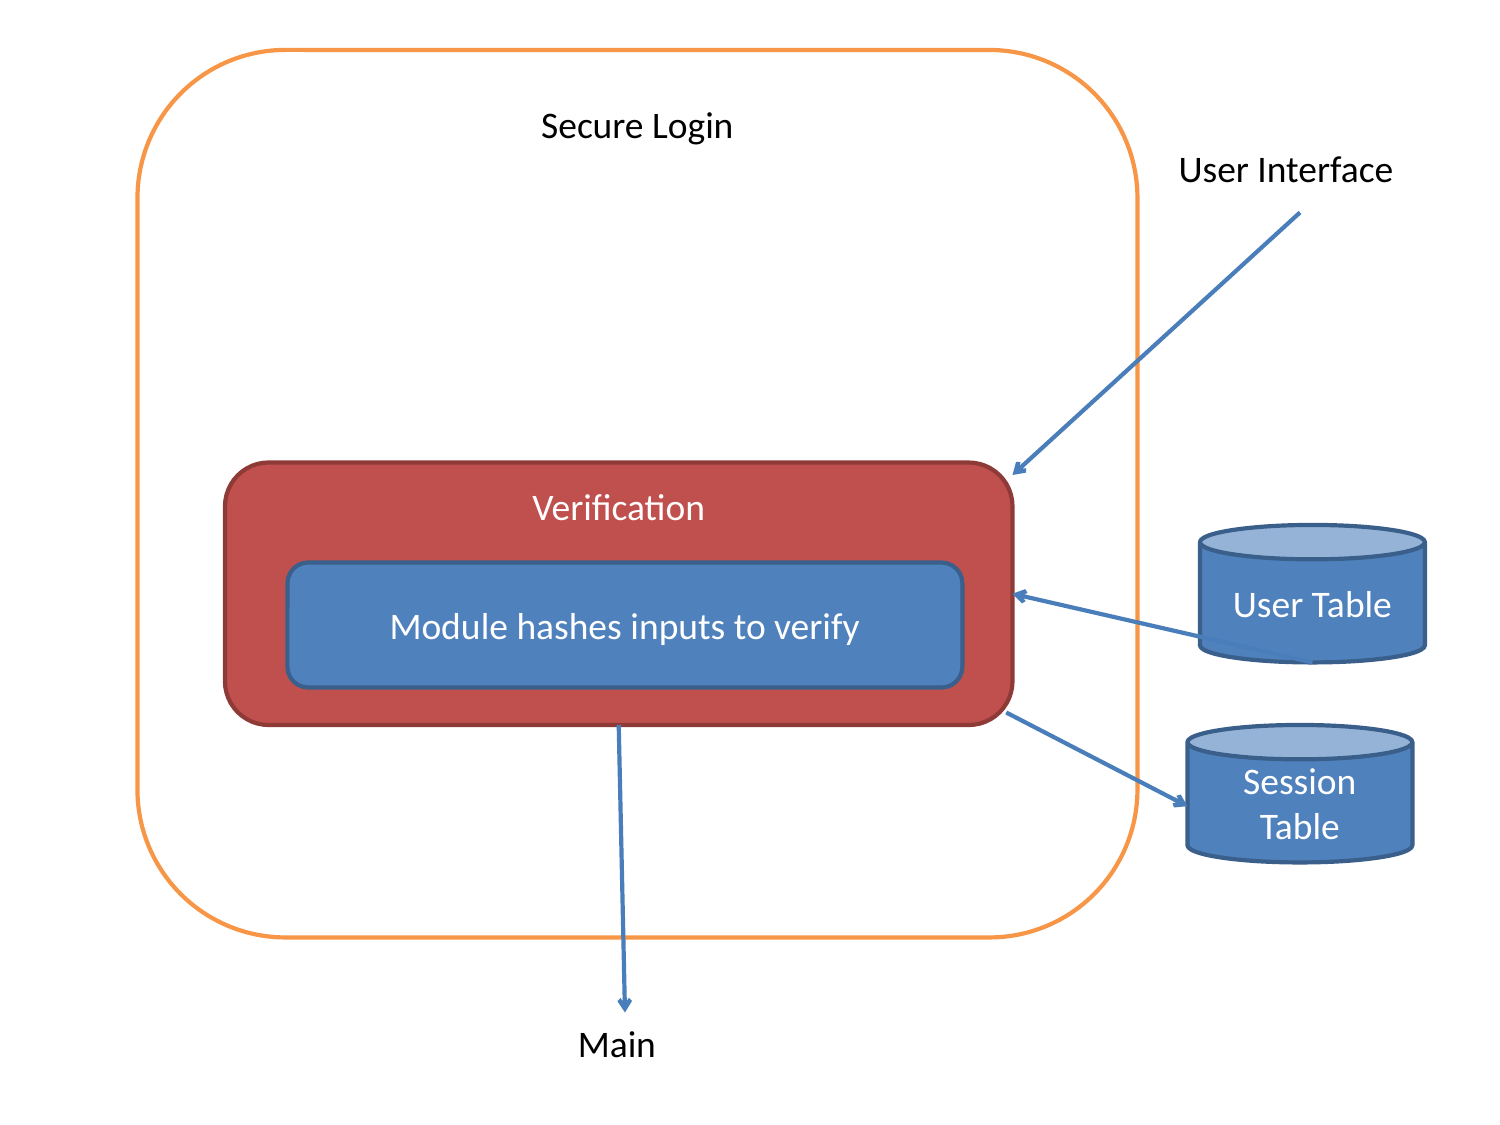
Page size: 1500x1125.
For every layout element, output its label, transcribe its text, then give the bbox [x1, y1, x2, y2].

text_box User Table [1197, 522, 1428, 665]
text_box Module hashes inputs to verify [285, 560, 965, 690]
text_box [477, 865, 766, 873]
text_box Main [563, 1012, 672, 1073]
text_box Session Table [1185, 722, 1415, 865]
text_box User Interface [1163, 137, 1409, 198]
text_box Verification [222, 460, 1015, 728]
text_box Secure Login [135, 47, 1140, 940]
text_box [1012, 212, 1301, 476]
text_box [1005, 712, 1188, 807]
